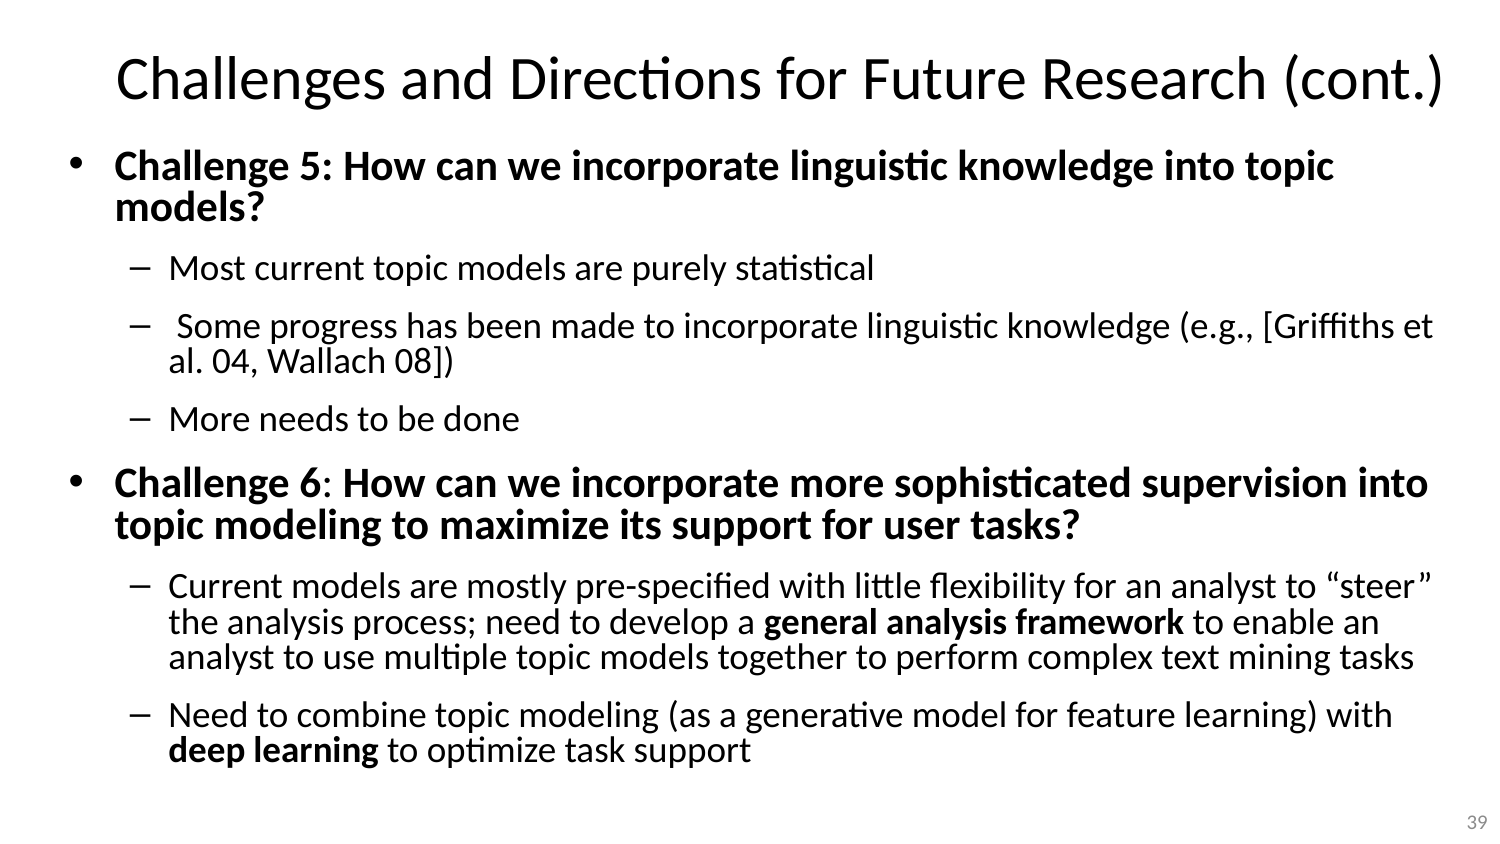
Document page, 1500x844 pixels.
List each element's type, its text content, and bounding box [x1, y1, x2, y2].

title Challenges and Directions for Future Research (cont.) [93, 28, 1469, 122]
list Challenge 5: How can we incorporate linguistic knowledge into topic models? Most current topic models are purely statistical Some progress has been made to incorporate linguistic knowledge (e.g., [Griffiths et al. 04, Wallach 08]) More needs to be done Challenge 6: How can we incorporate more sophisticated supervision into topic modeling to maximize its support for user tasks? Current models are mostly pre-specified with little flexibility for an analyst to “steer” the analysis process; need to develop a general analysis framework to enable an analyst to use multiple topic models together to perform complex text mining tasks Need to combine topic modeling (as a generative model for feature learning) with deep learning to optimize task support [56, 140, 1454, 807]
slide_number 39 [1149, 798, 1500, 844]
